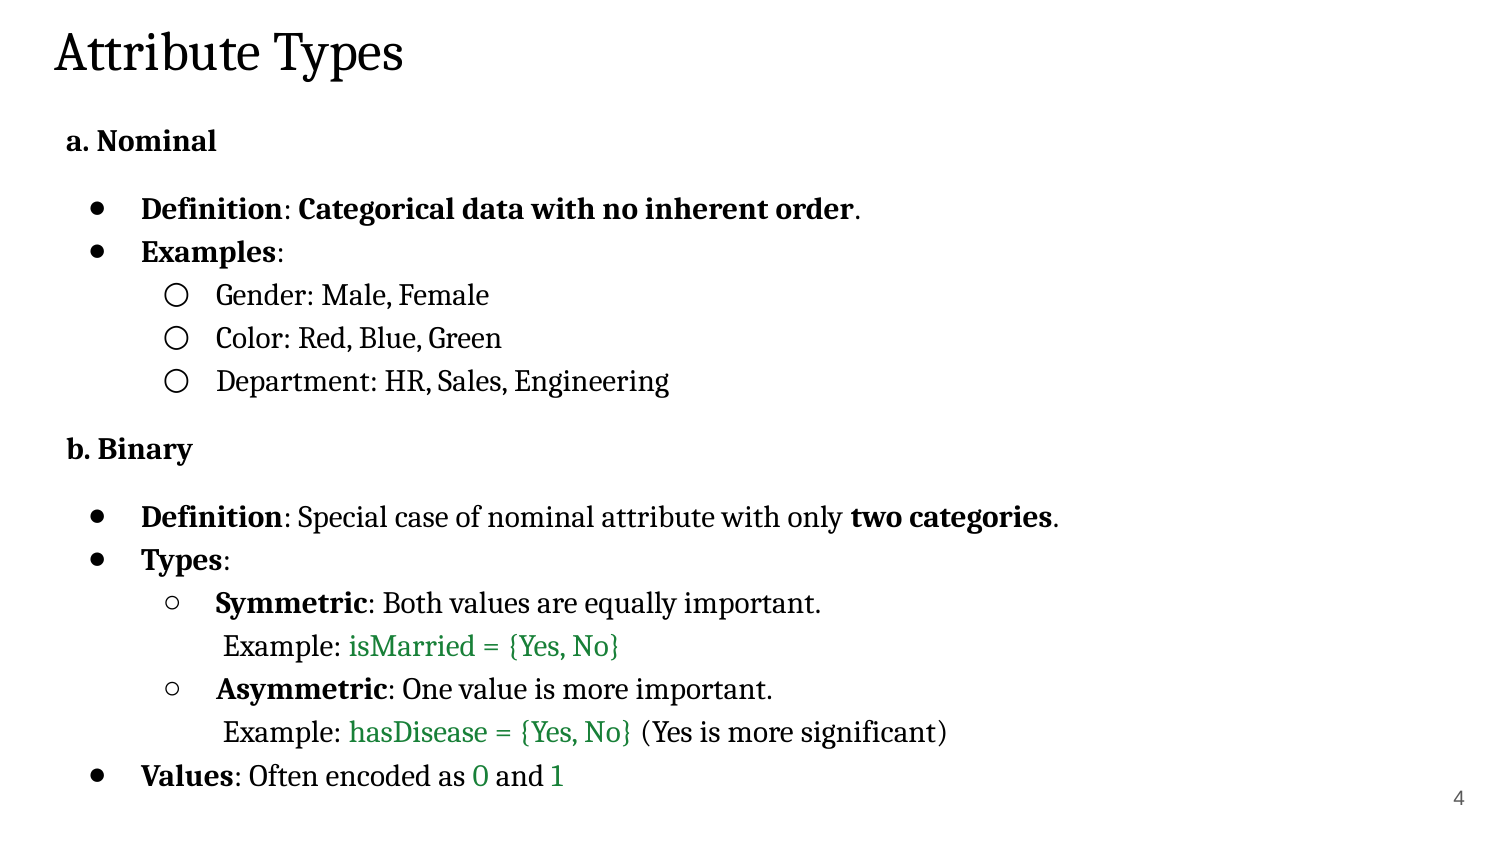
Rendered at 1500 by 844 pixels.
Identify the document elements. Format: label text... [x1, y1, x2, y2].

title Attribute Types [39, 5, 1438, 100]
list a. Nominal Definition: Categorical data with no inherent order. Examples: Gender: Male, Female Color: Red, Blue, Green Department: HR, Sales, Engineering b. Binary Definition: Special case of nominal attribute with only two categories. Types: Symmetric: Both values are equally important. Example: isMarried = {Yes, No} Asymmetric: One value is more important. Example: hasDisease = {Yes, No} (Yes is more significant) Values: Often encoded as 0 and 1 [51, 99, 1449, 813]
slide_number ‹#› [1389, 764, 1480, 830]
